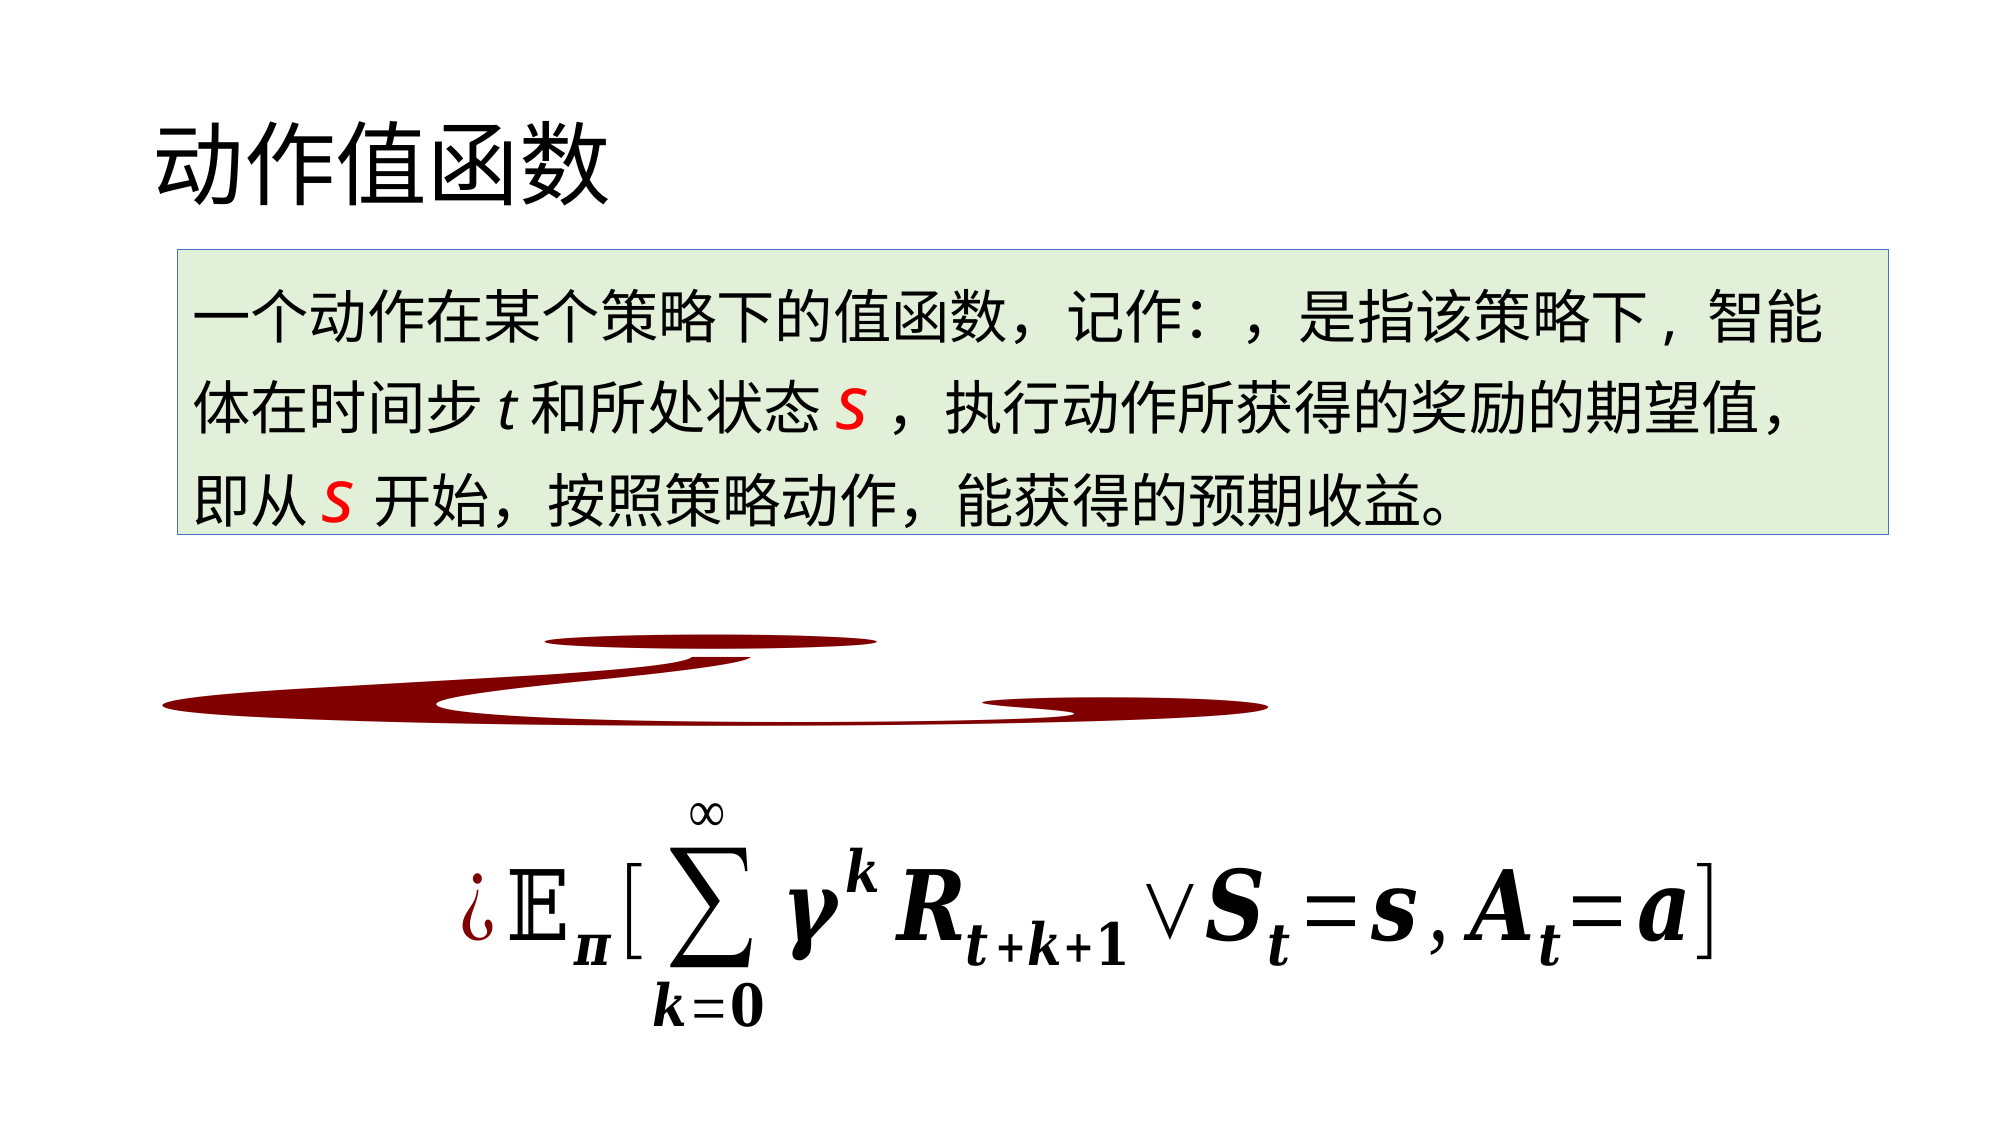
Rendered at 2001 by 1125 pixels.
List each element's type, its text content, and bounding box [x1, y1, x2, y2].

title 动作值函数 [137, 59, 1863, 278]
